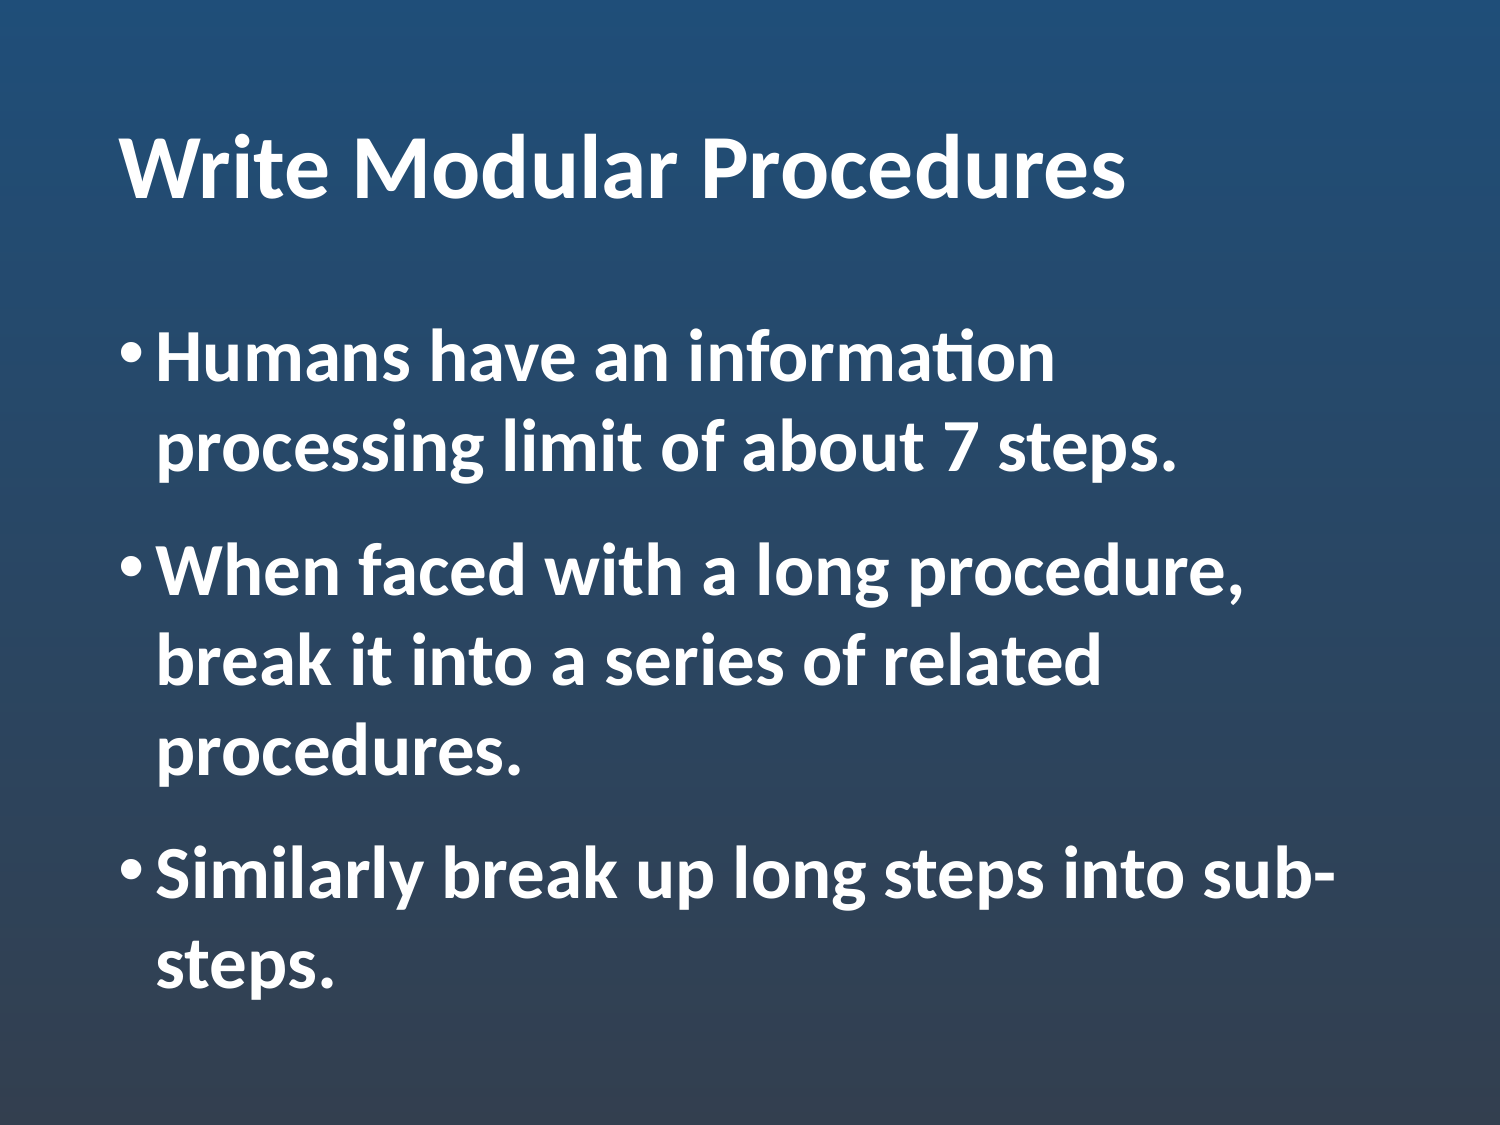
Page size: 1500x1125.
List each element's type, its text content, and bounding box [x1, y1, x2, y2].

title Write Modular Procedures [103, 59, 1397, 278]
list Humans have an information processing limit of about 7 steps. When faced with a long procedure, break it into a series of related procedures. Similarly break up long steps into sub-steps. [103, 299, 1397, 1014]
